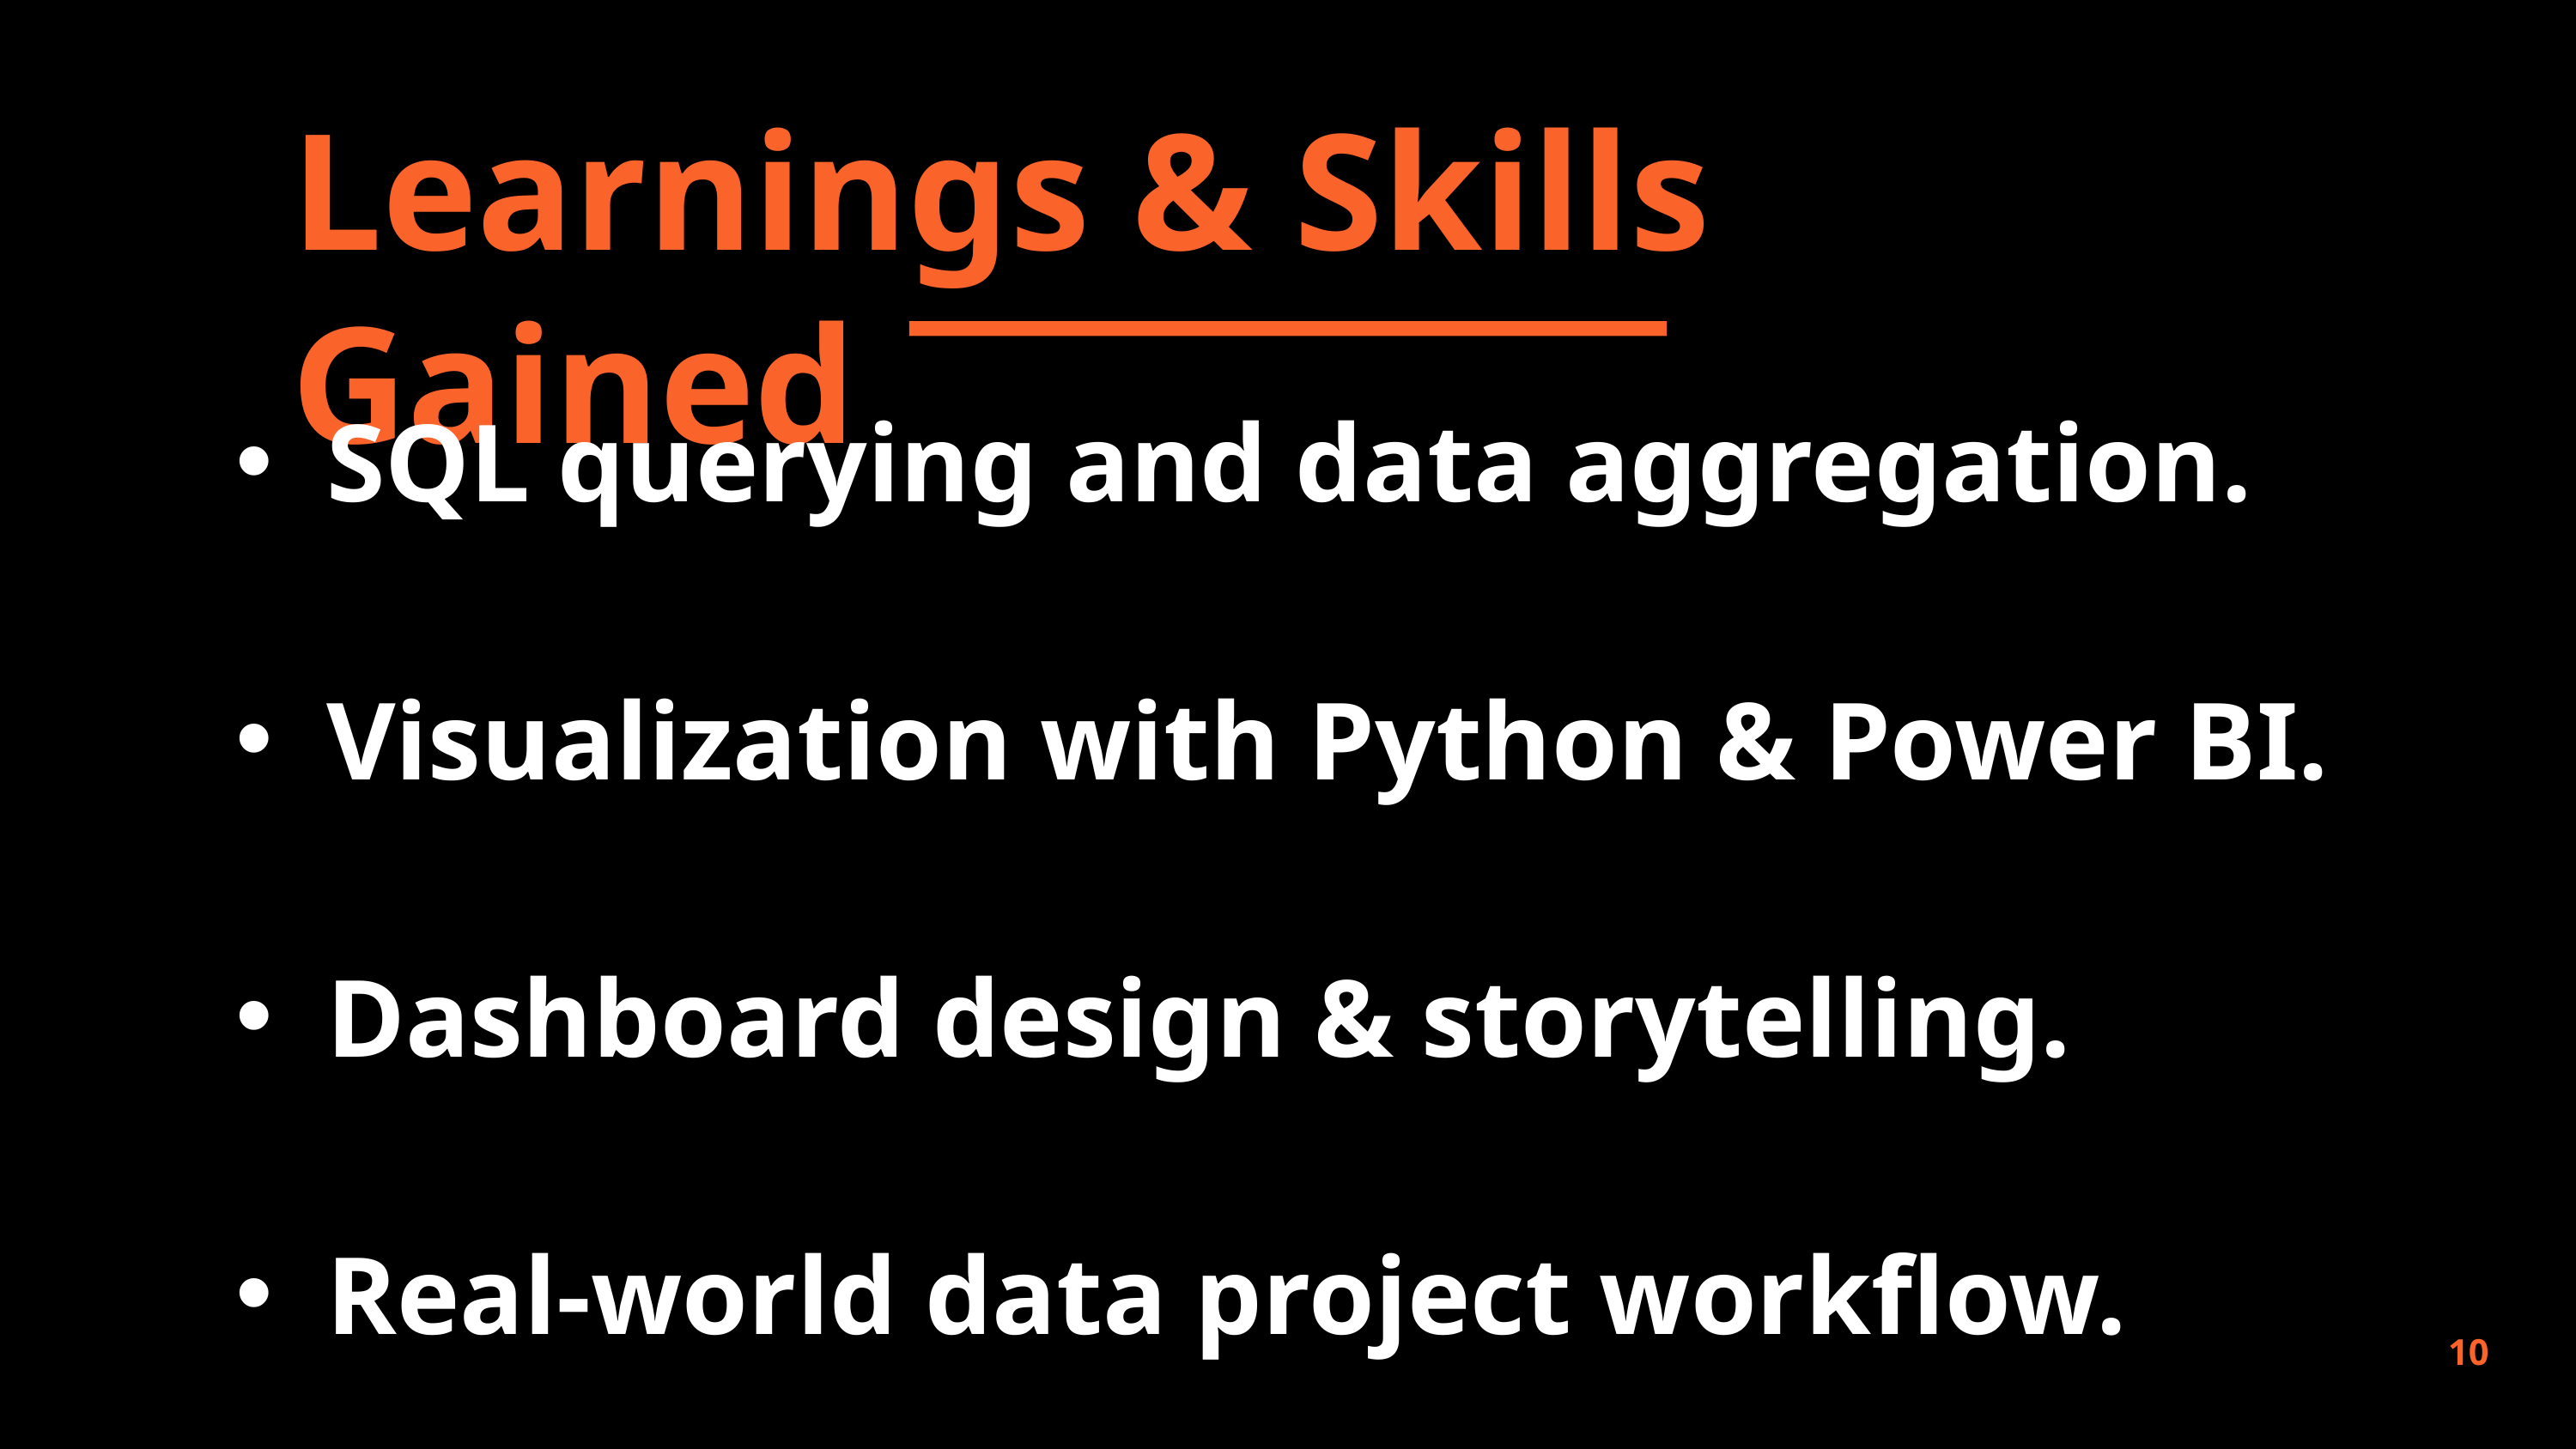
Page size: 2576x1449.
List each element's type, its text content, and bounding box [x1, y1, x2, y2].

text_box 10 [2448, 1322, 2489, 1373]
text_box Learnings & Skills Gained [291, 88, 2285, 385]
text_box SQL querying and data aggregation. Visualization with Python & Power BI. Dashboard design & storytelling. Real-world data project workflow. [144, 385, 2432, 1356]
